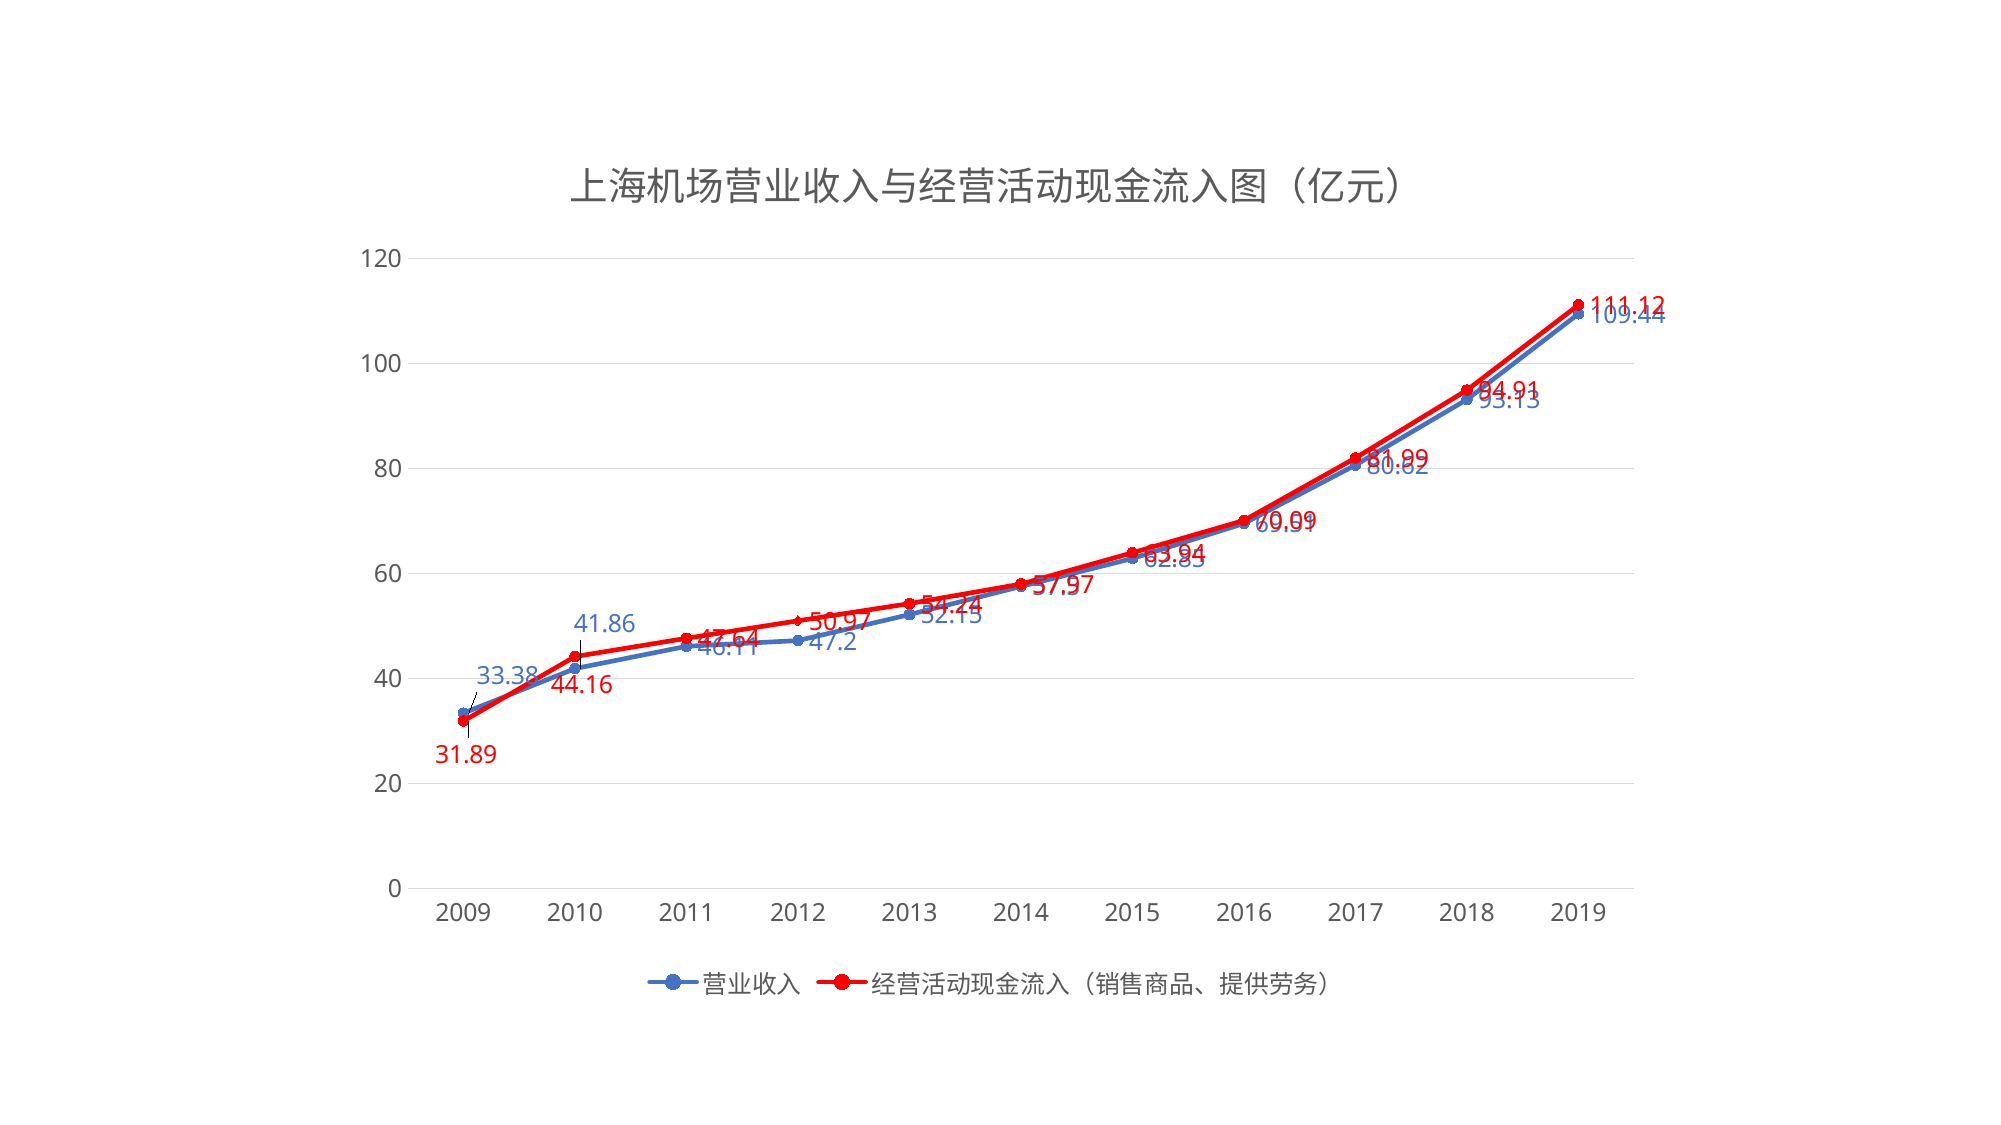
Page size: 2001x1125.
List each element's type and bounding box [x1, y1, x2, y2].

chart [333, 117, 1667, 1007]
